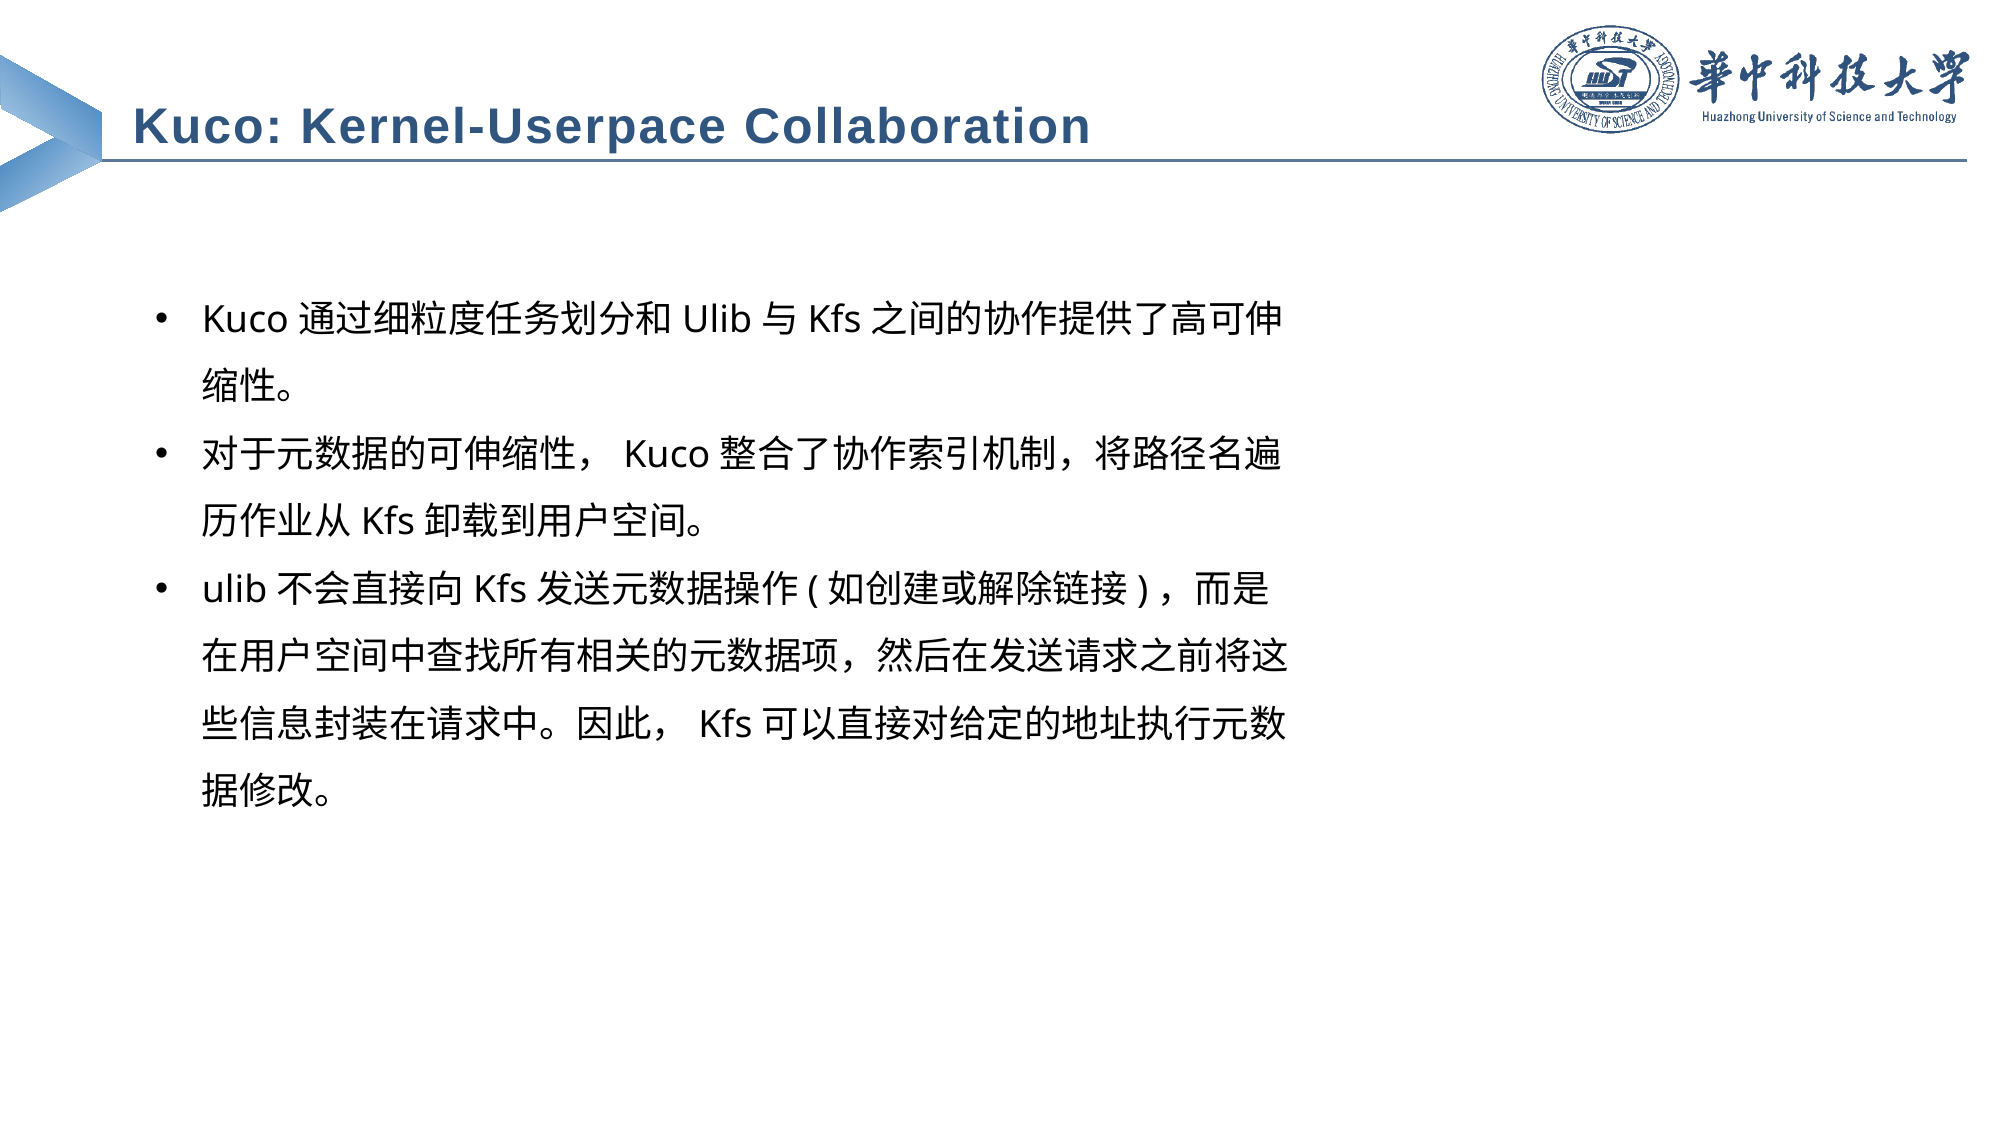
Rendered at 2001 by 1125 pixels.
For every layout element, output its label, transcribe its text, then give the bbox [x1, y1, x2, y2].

picture [1528, 0, 1986, 155]
text_box Kuco通过细粒度任务划分和Ulib与Kfs之间的协作提供了高可伸缩性。 对于元数据的可伸缩性，Kuco整合了协作索引机制，将路径名遍历作业从Kfs卸载到用户空间。 ulib不会直接向Kfs发送元数据操作(如创建或解除链接)，而是在用户空间中查找所有相关的元数据项，然后在发送请求之前将这些信息封装在请求中。因此，Kfs可以直接对给定的地址执行元数据修改。 [140, 264, 1317, 820]
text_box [0, 55, 102, 212]
text_box Kuco: Kernel-Userpace Collaboration [118, 85, 1118, 160]
